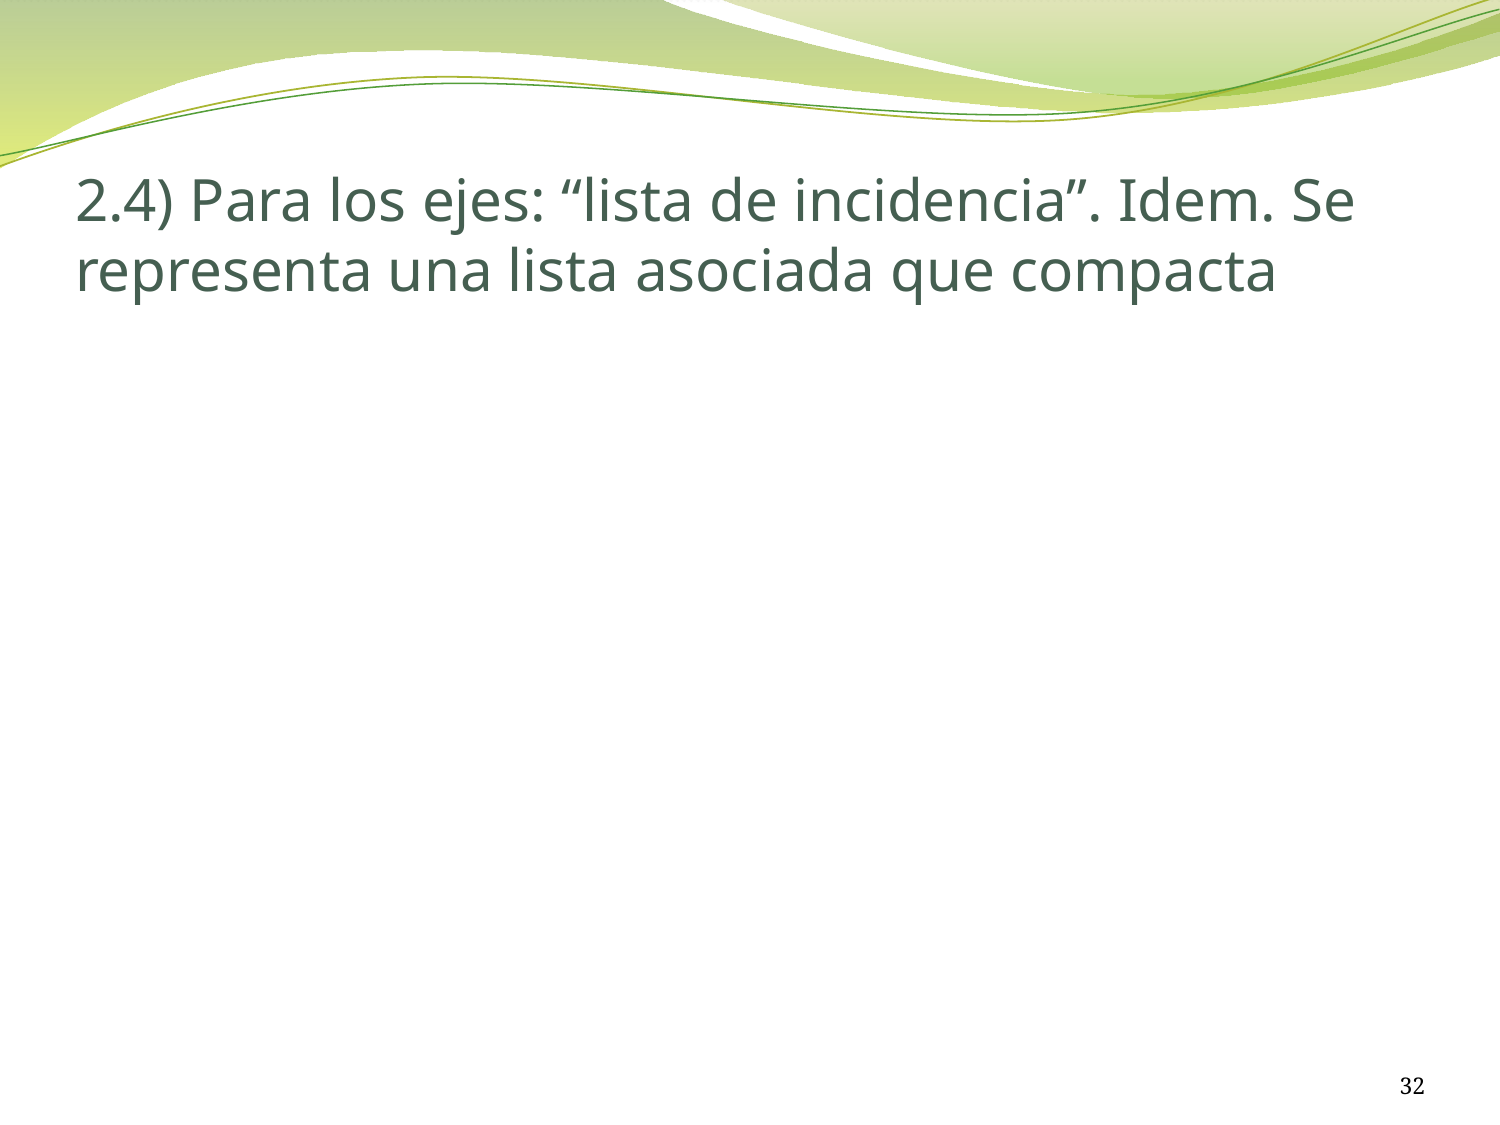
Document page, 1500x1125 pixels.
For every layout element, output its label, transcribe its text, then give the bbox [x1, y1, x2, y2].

title 2.4) Para los ejes: “lista de incidencia”. Idem. Se representa una lista asociada que compacta [75, 115, 1425, 303]
slide_number 32 [1299, 1042, 1425, 1103]
